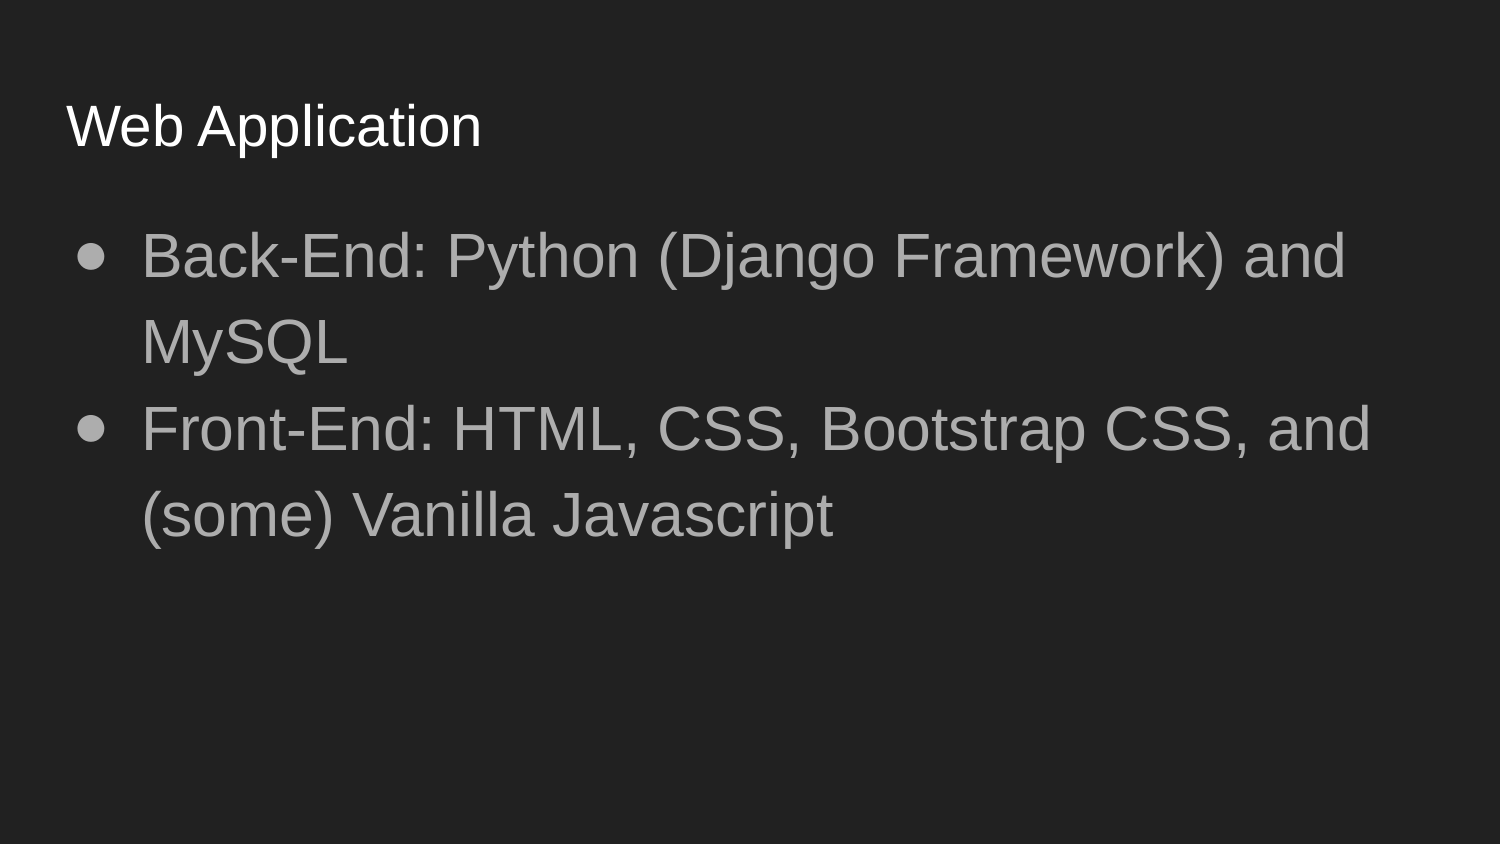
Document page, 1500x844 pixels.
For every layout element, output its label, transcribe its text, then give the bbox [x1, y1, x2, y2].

list Back-End: Python (Django Framework) and MySQL Front-End: HTML, CSS, Bootstrap CSS, and (some) Vanilla Javascript [51, 189, 1449, 750]
title Web Application [51, 72, 1449, 167]
